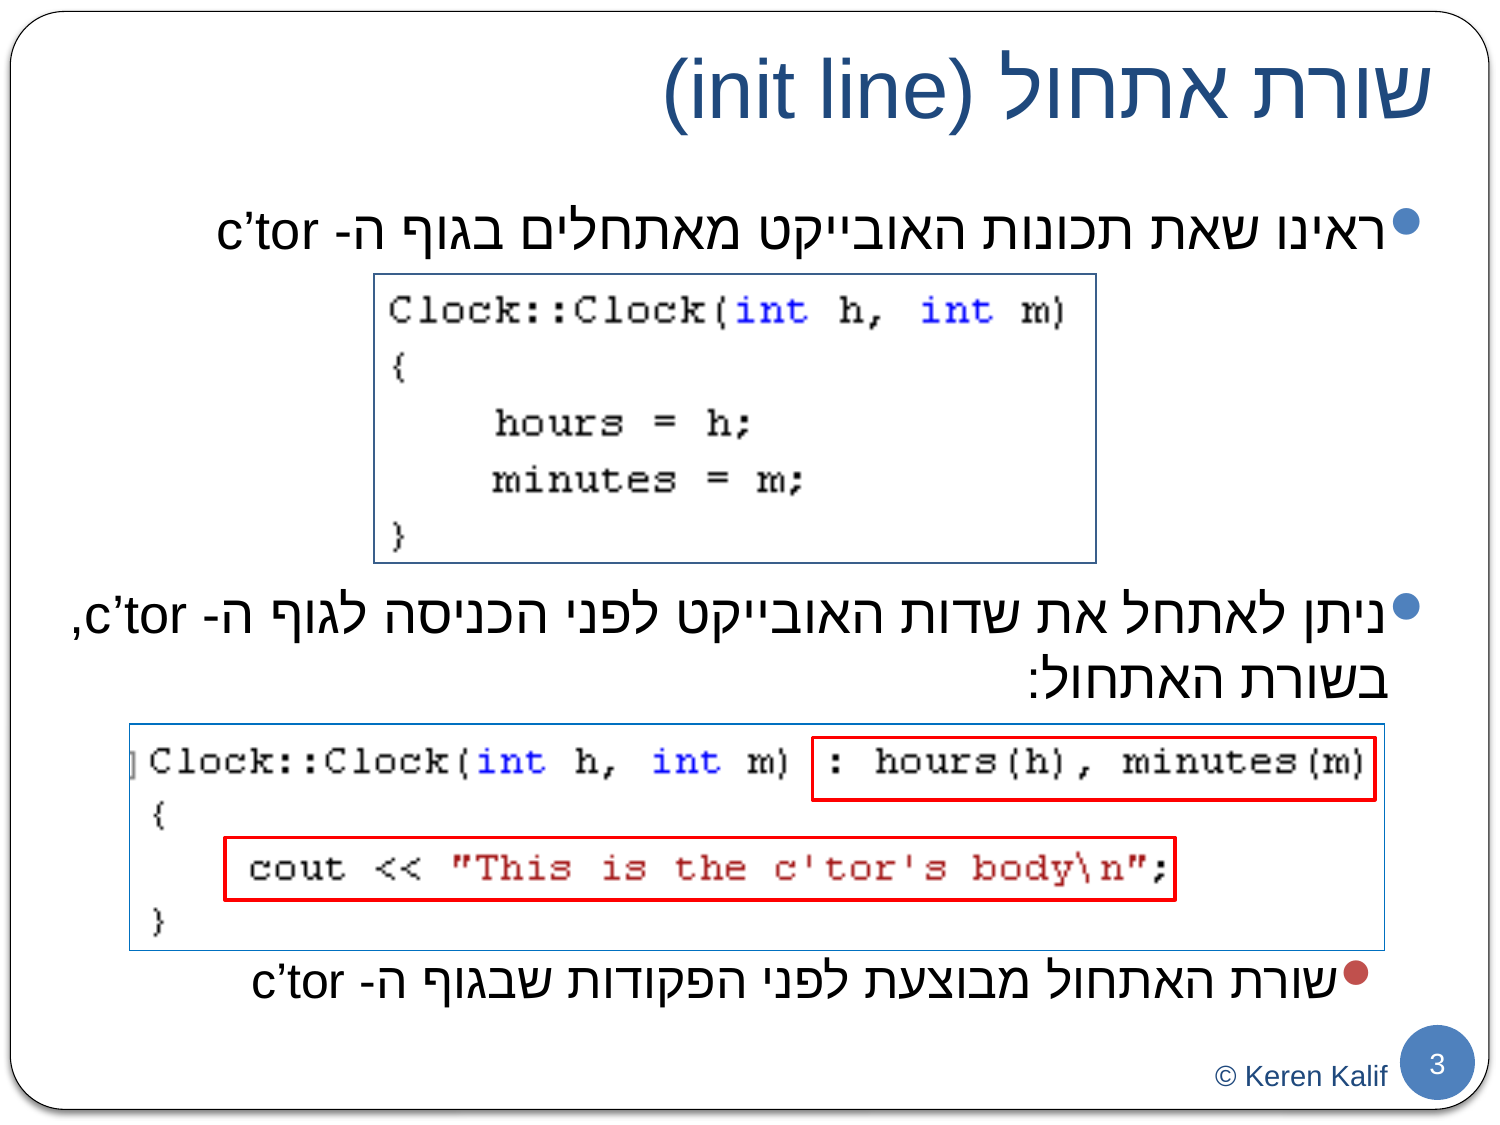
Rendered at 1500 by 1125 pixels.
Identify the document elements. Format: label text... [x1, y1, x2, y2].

footer © Keren Kalif [1200, 1037, 1500, 1113]
list ראינו שאת תכונות האובייקט מאתחלים בגוף ה- c’tor ניתן לאתחל את שדות האובייקט לפני הכניסה לגוף ה- c’tor, בשורת האתחול: שורת האתחול מבוצעת לפני הפקודות שבגוף ה- c’tor [49, 187, 1451, 1038]
picture [130, 724, 1384, 951]
picture [374, 274, 1096, 563]
title שורת אתחול (init line) [49, 0, 1451, 151]
slide_number 3 [1399, 1024, 1475, 1100]
